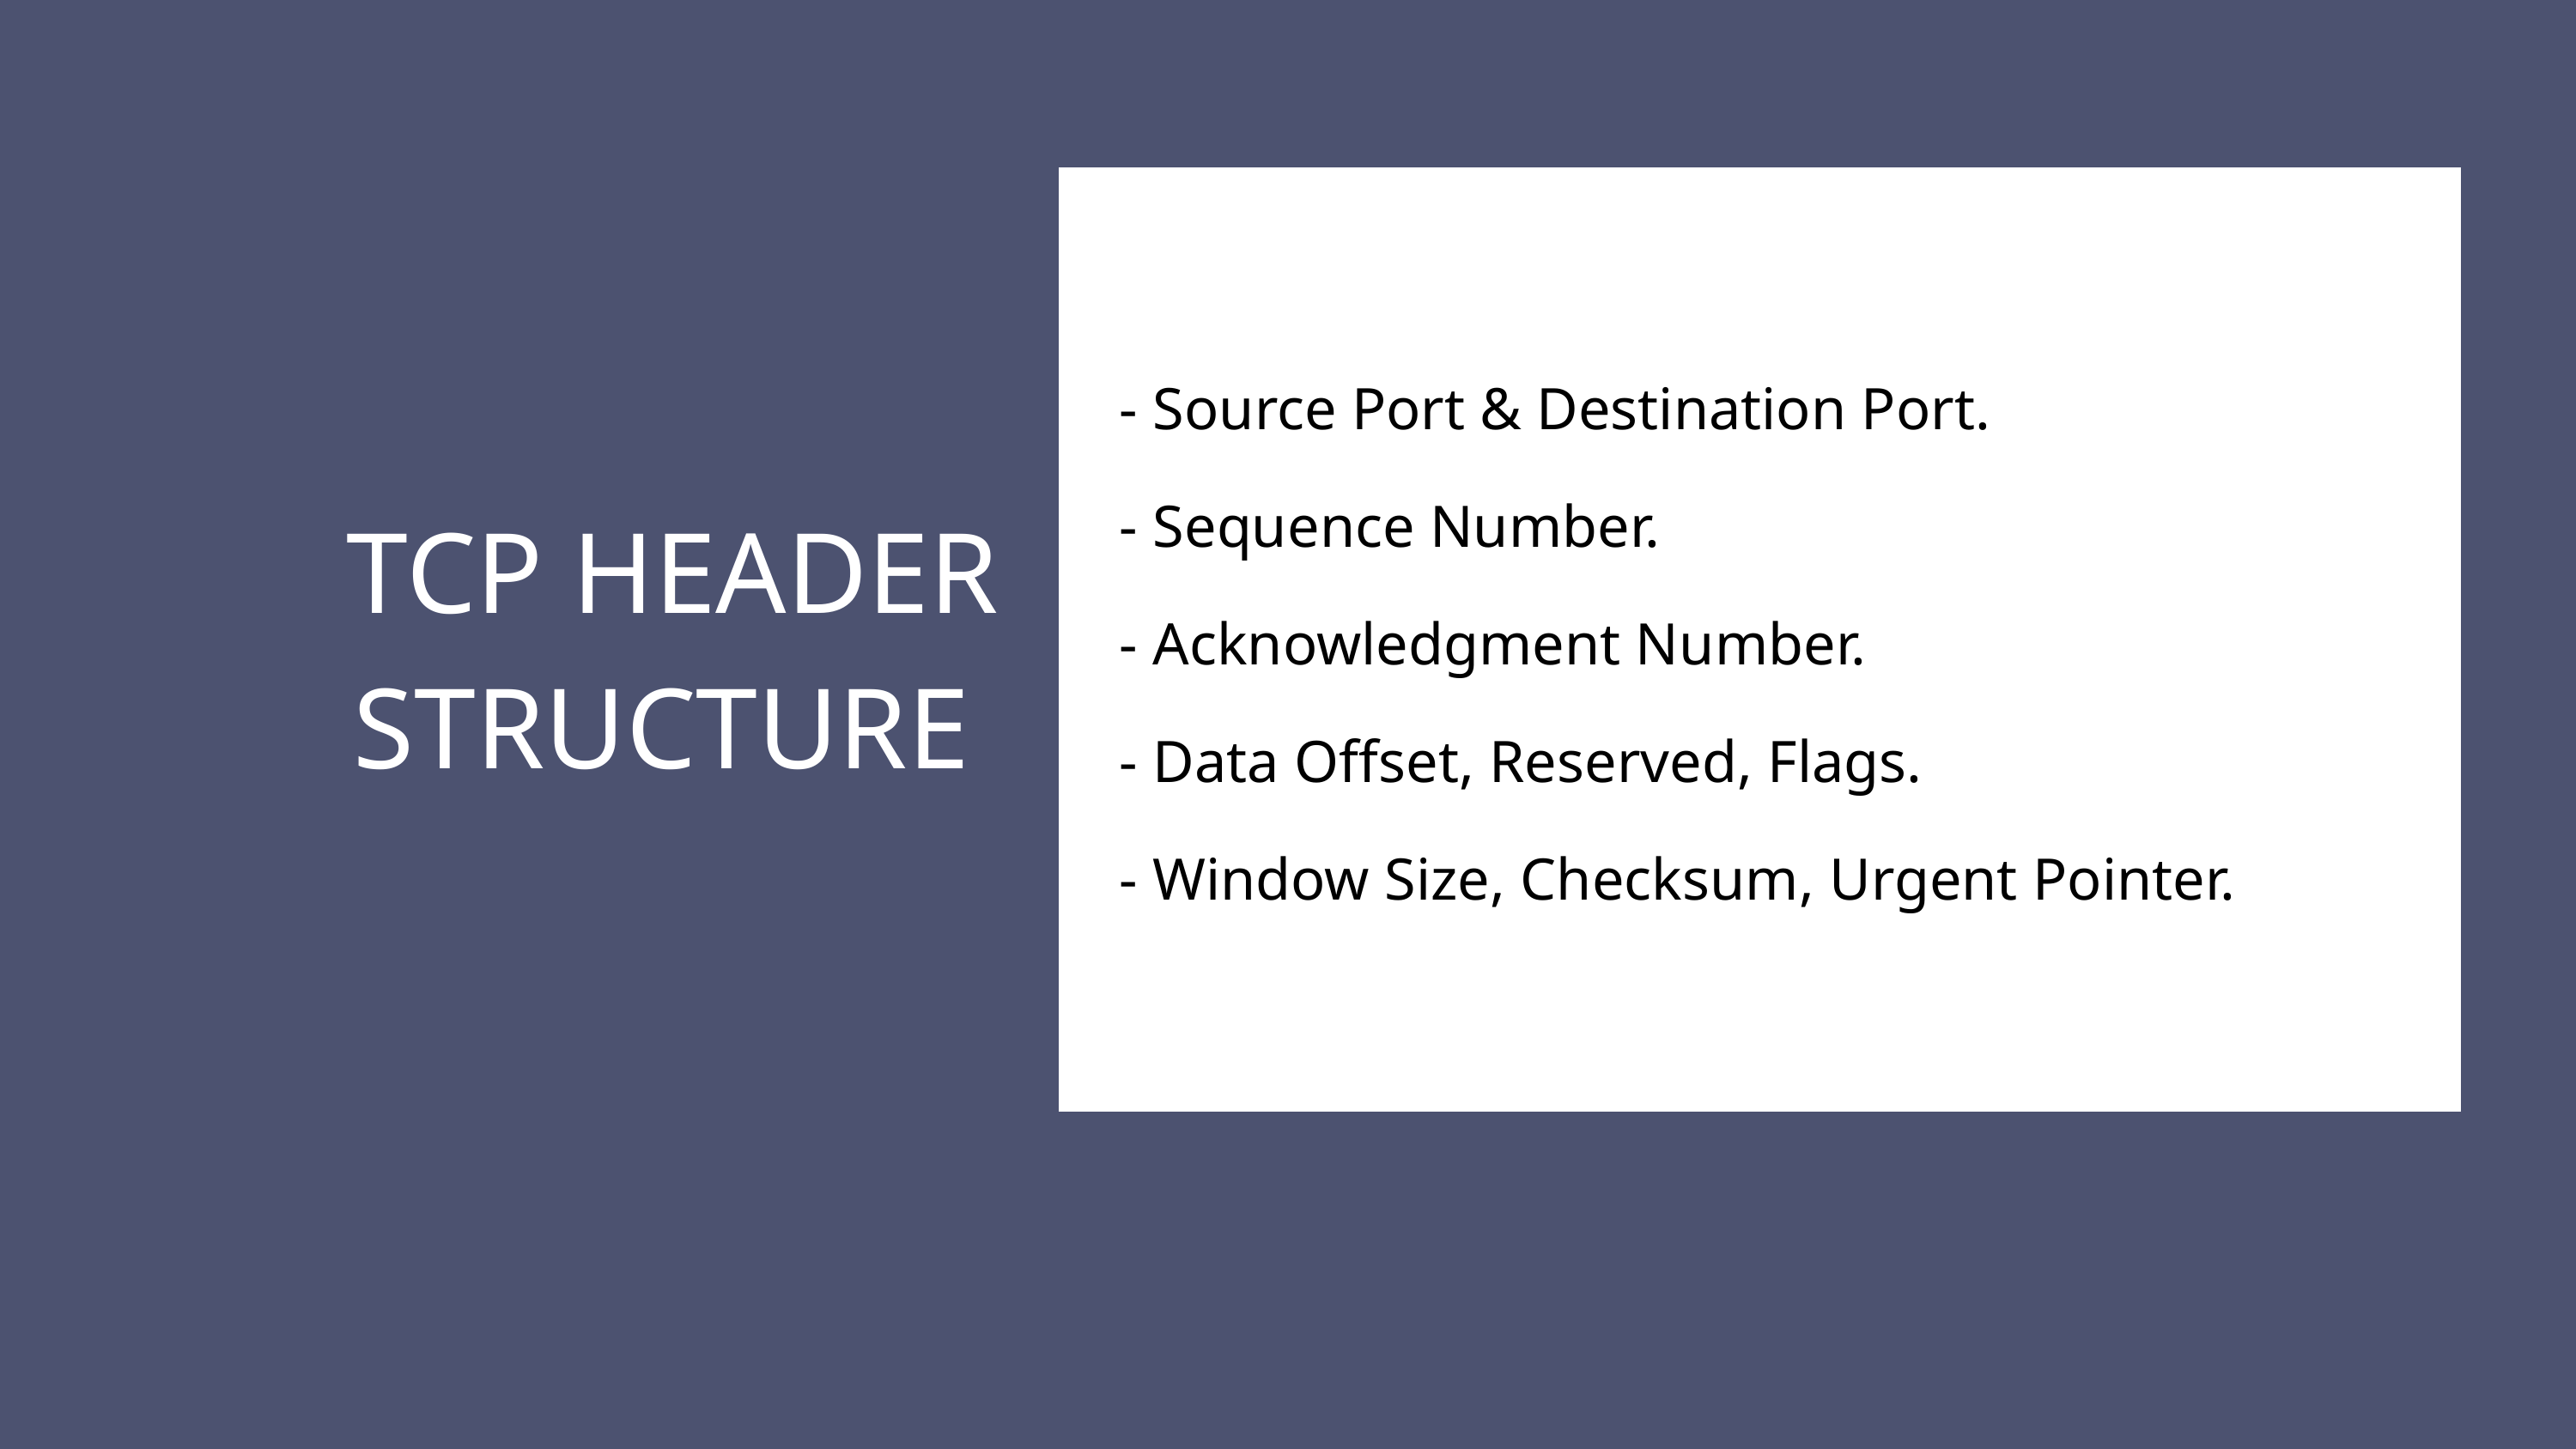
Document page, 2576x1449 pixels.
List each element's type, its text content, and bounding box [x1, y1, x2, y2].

text_box TCP HEADER STRUCTURE [144, 480, 999, 791]
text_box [1058, 167, 2462, 1113]
